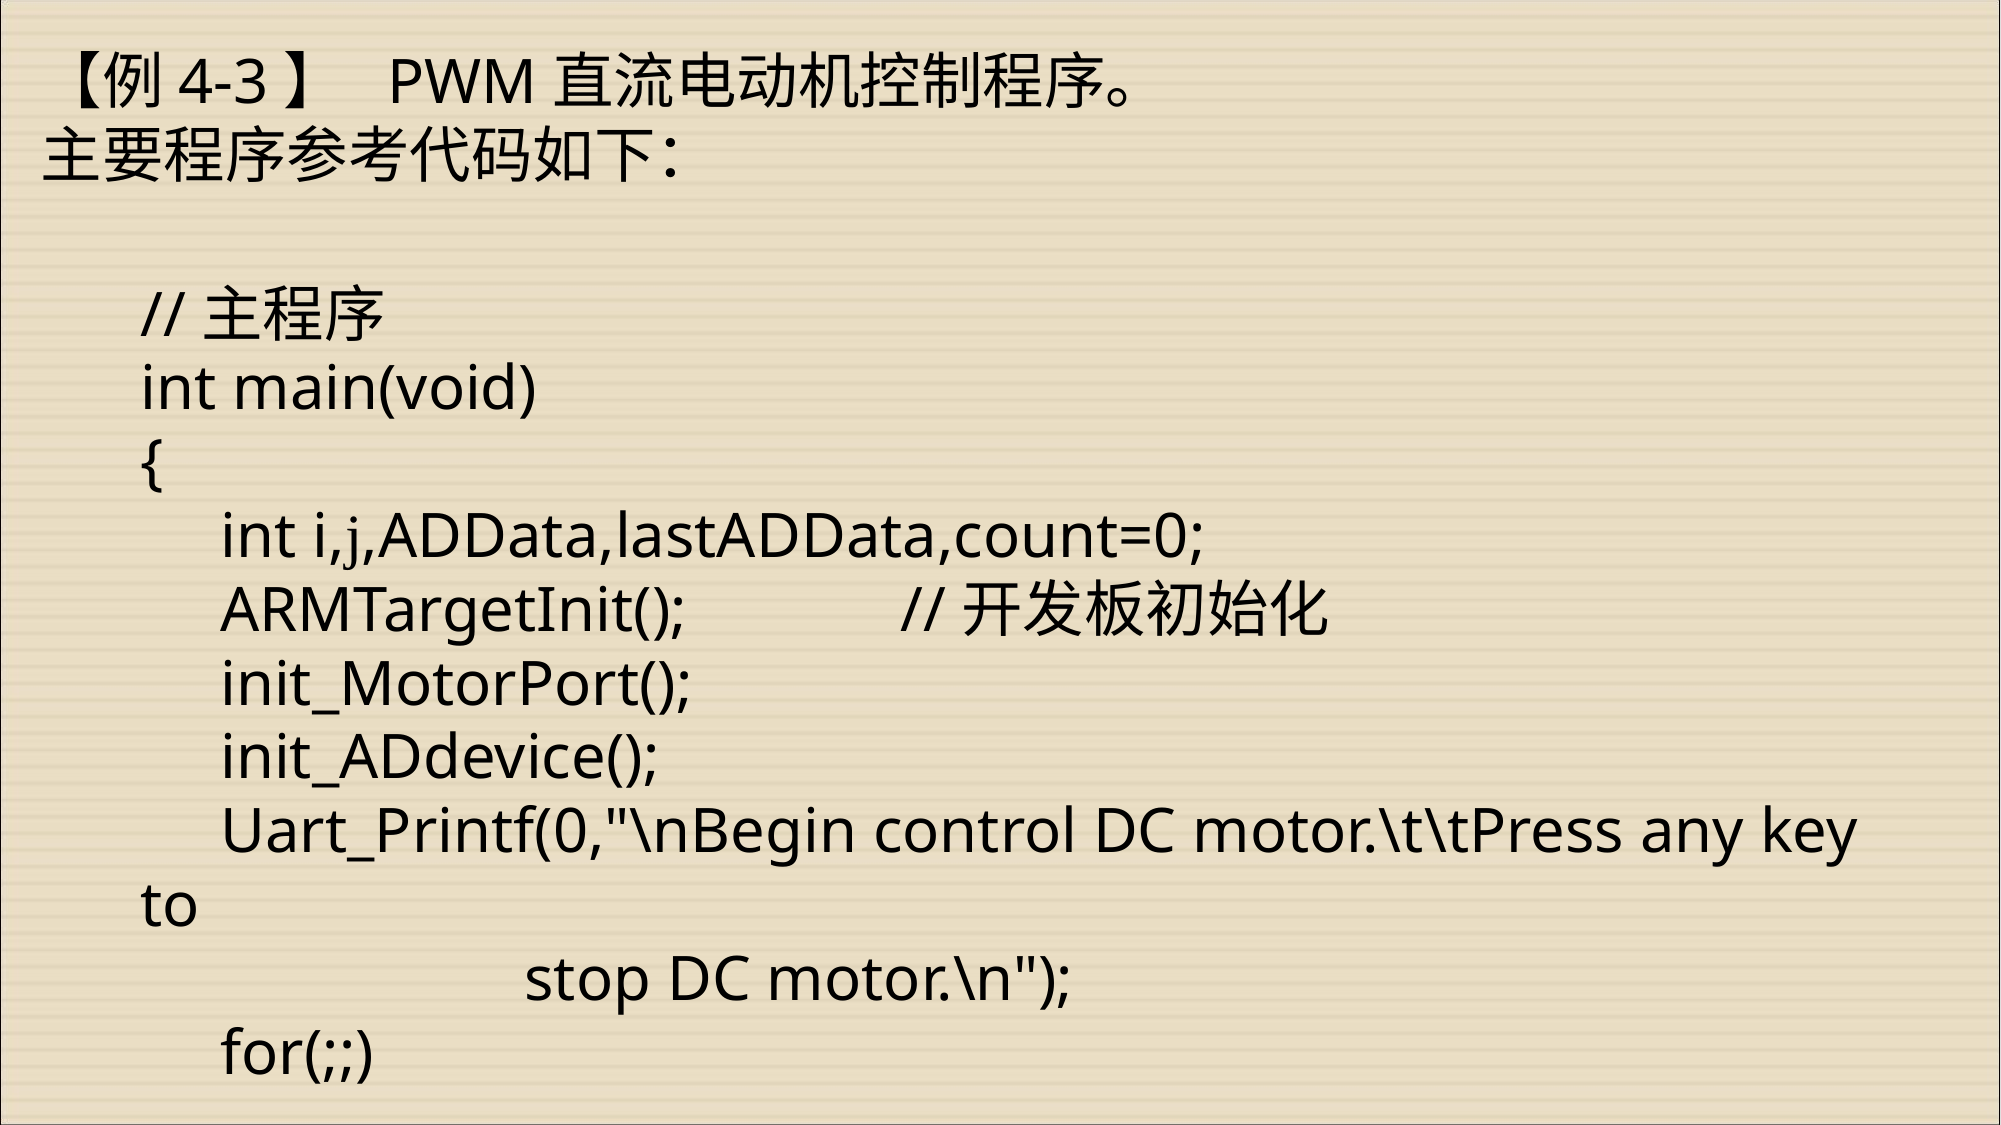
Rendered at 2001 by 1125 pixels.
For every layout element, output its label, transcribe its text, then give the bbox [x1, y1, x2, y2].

text_box //主程序 int main(void) { int i,j,ADData,lastADData,count=0; ARMTargetInit(); //开发板初始化 init_MotorPort(); init_ADdevice(); Uart_Printf(0,"\nBegin control DC motor.\t\tPress any key to stop DC motor.\n"); for(;;) [125, 267, 1929, 1094]
text_box 【例4-3】 PWM直流电动机控制程序。 主要程序参考代码如下： [26, 34, 1183, 198]
picture [0, 0, 2001, 1125]
